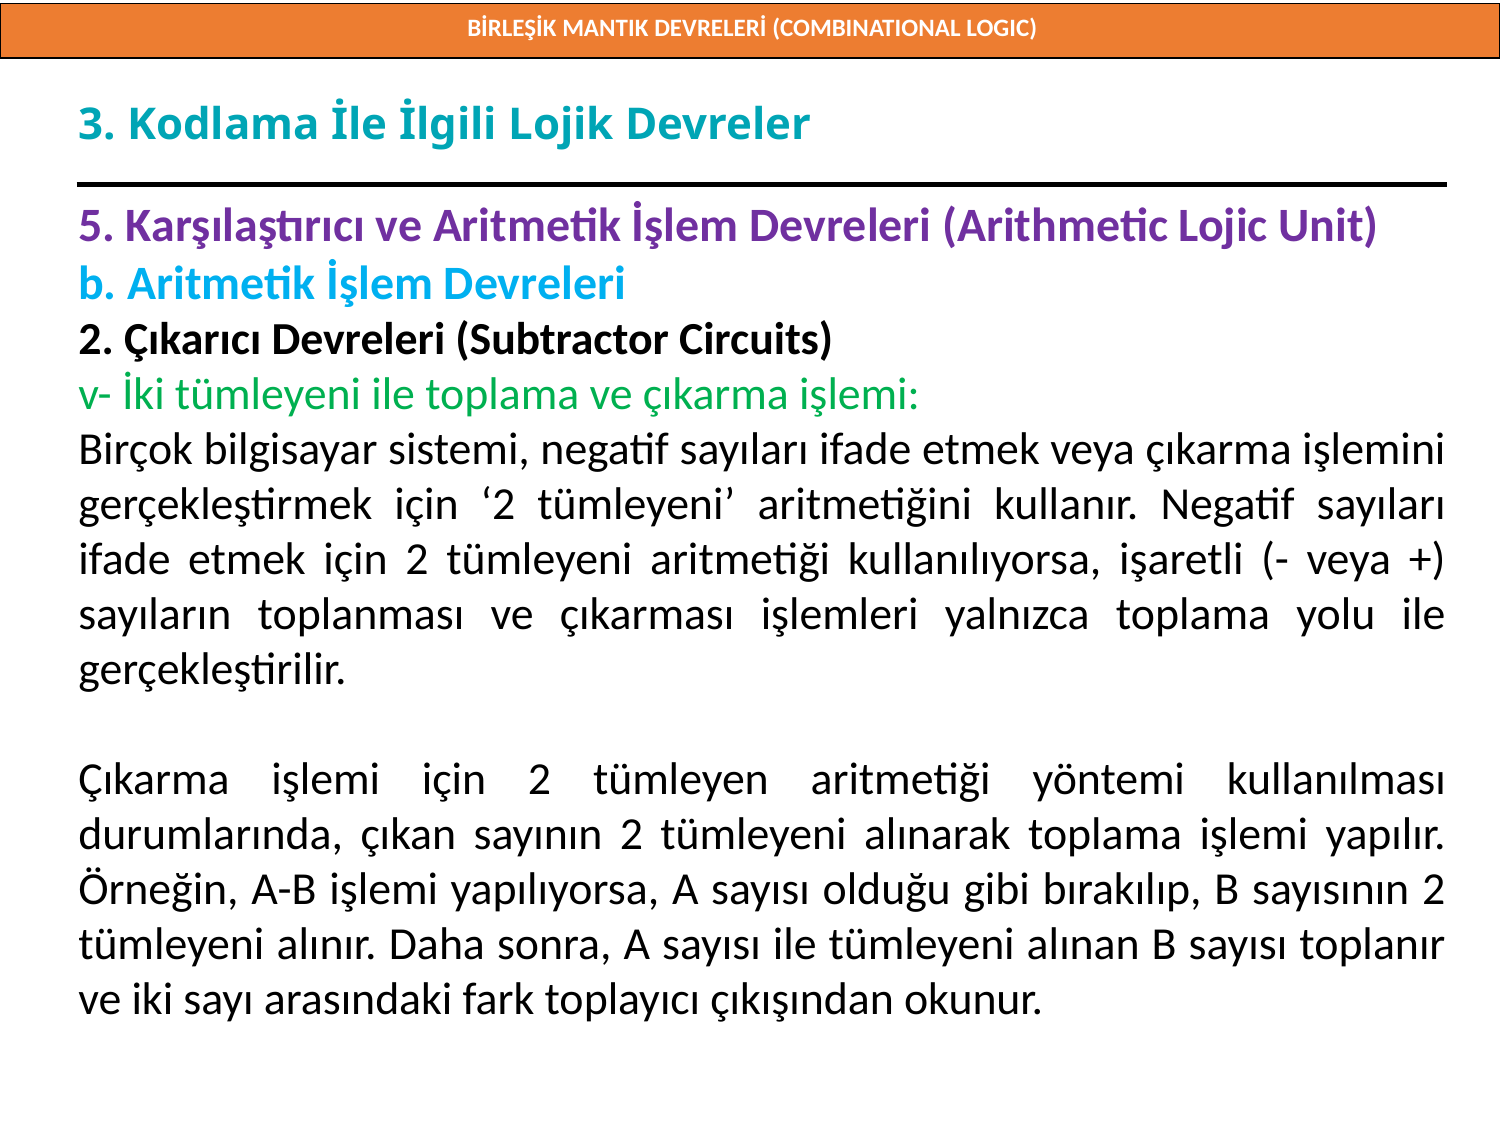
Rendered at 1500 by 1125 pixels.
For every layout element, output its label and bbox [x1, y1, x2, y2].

text_box [0, 3, 1500, 1111]
